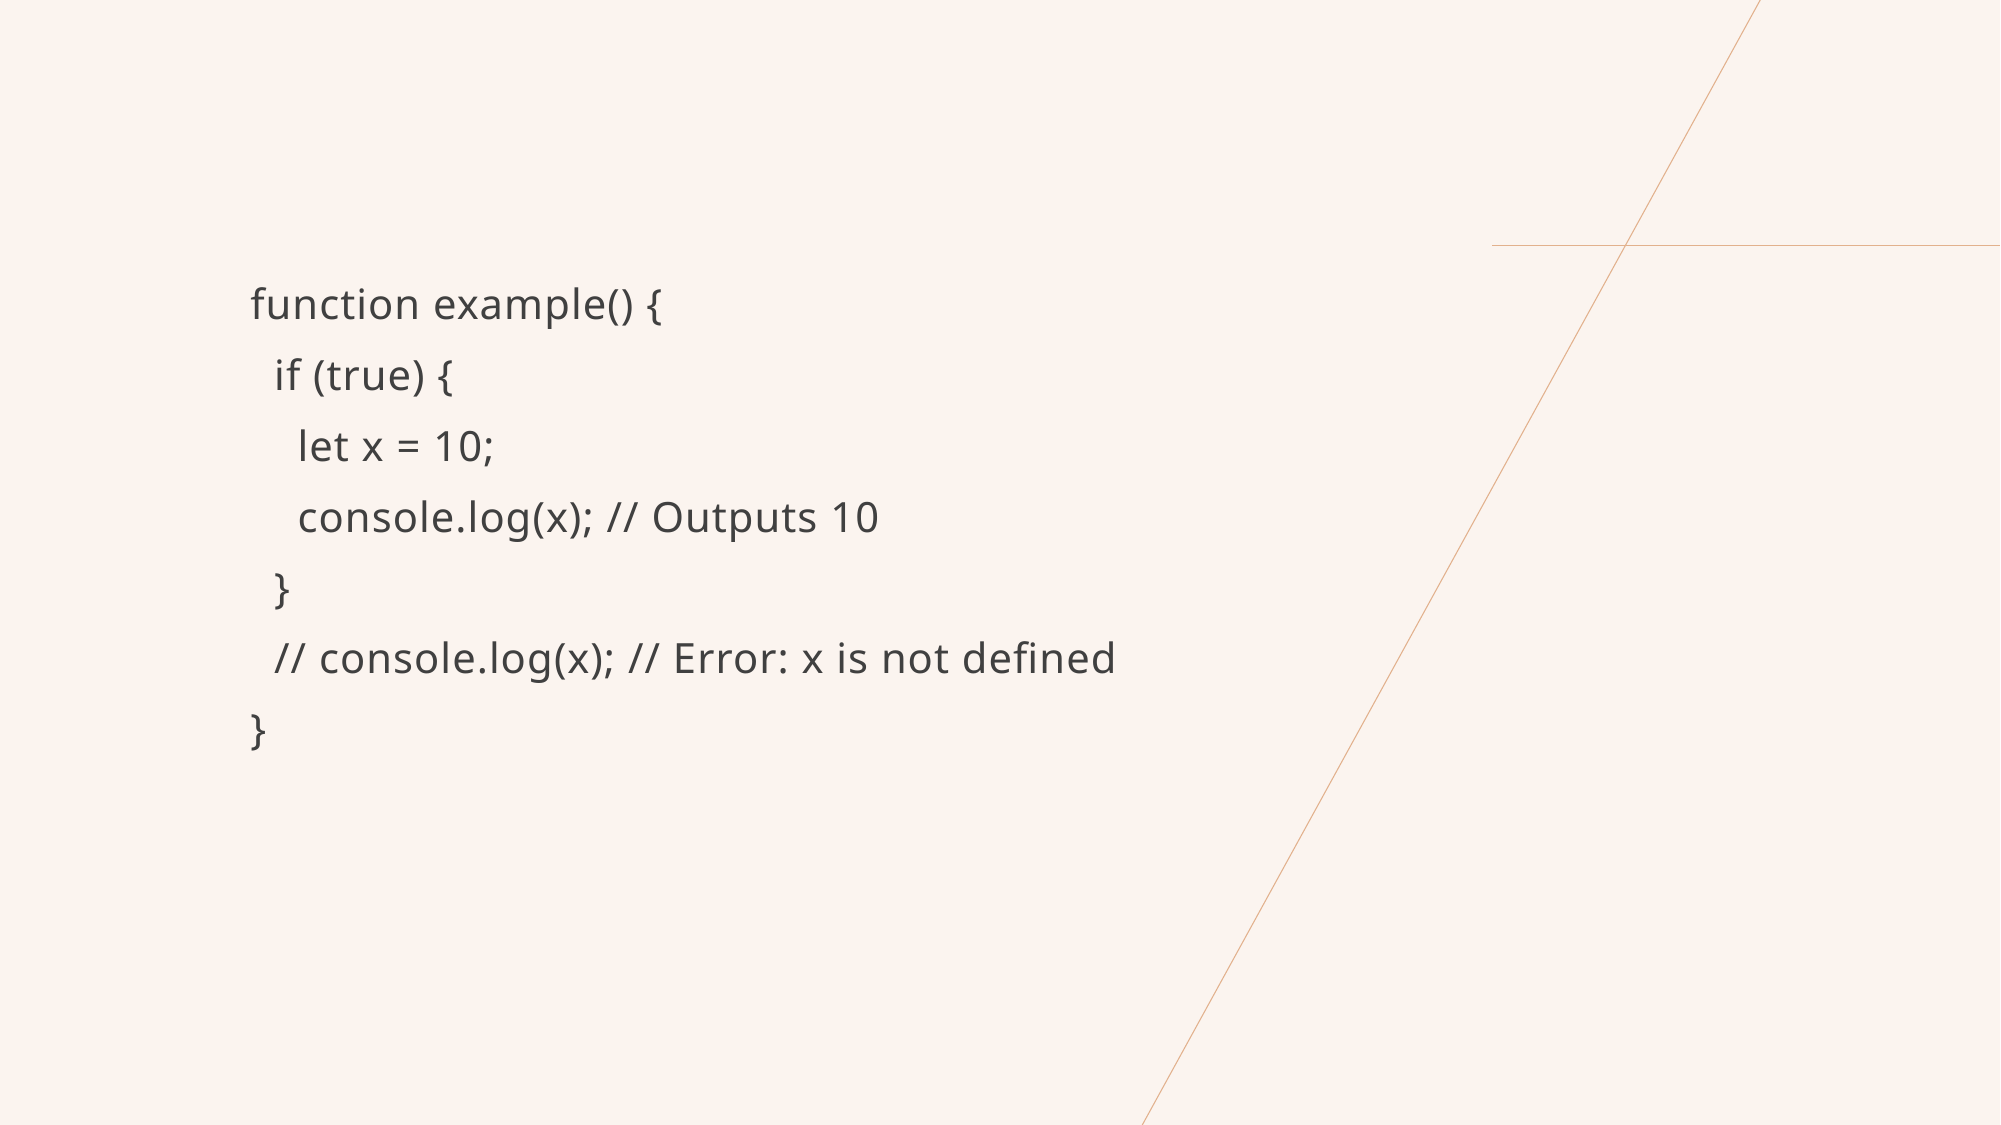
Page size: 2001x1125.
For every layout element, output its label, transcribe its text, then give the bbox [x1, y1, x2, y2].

list function example() { if (true) { let x = 10; console.log(x); // Outputs 10 } // console.log(x); // Error: x is not defined } [235, 270, 1245, 855]
